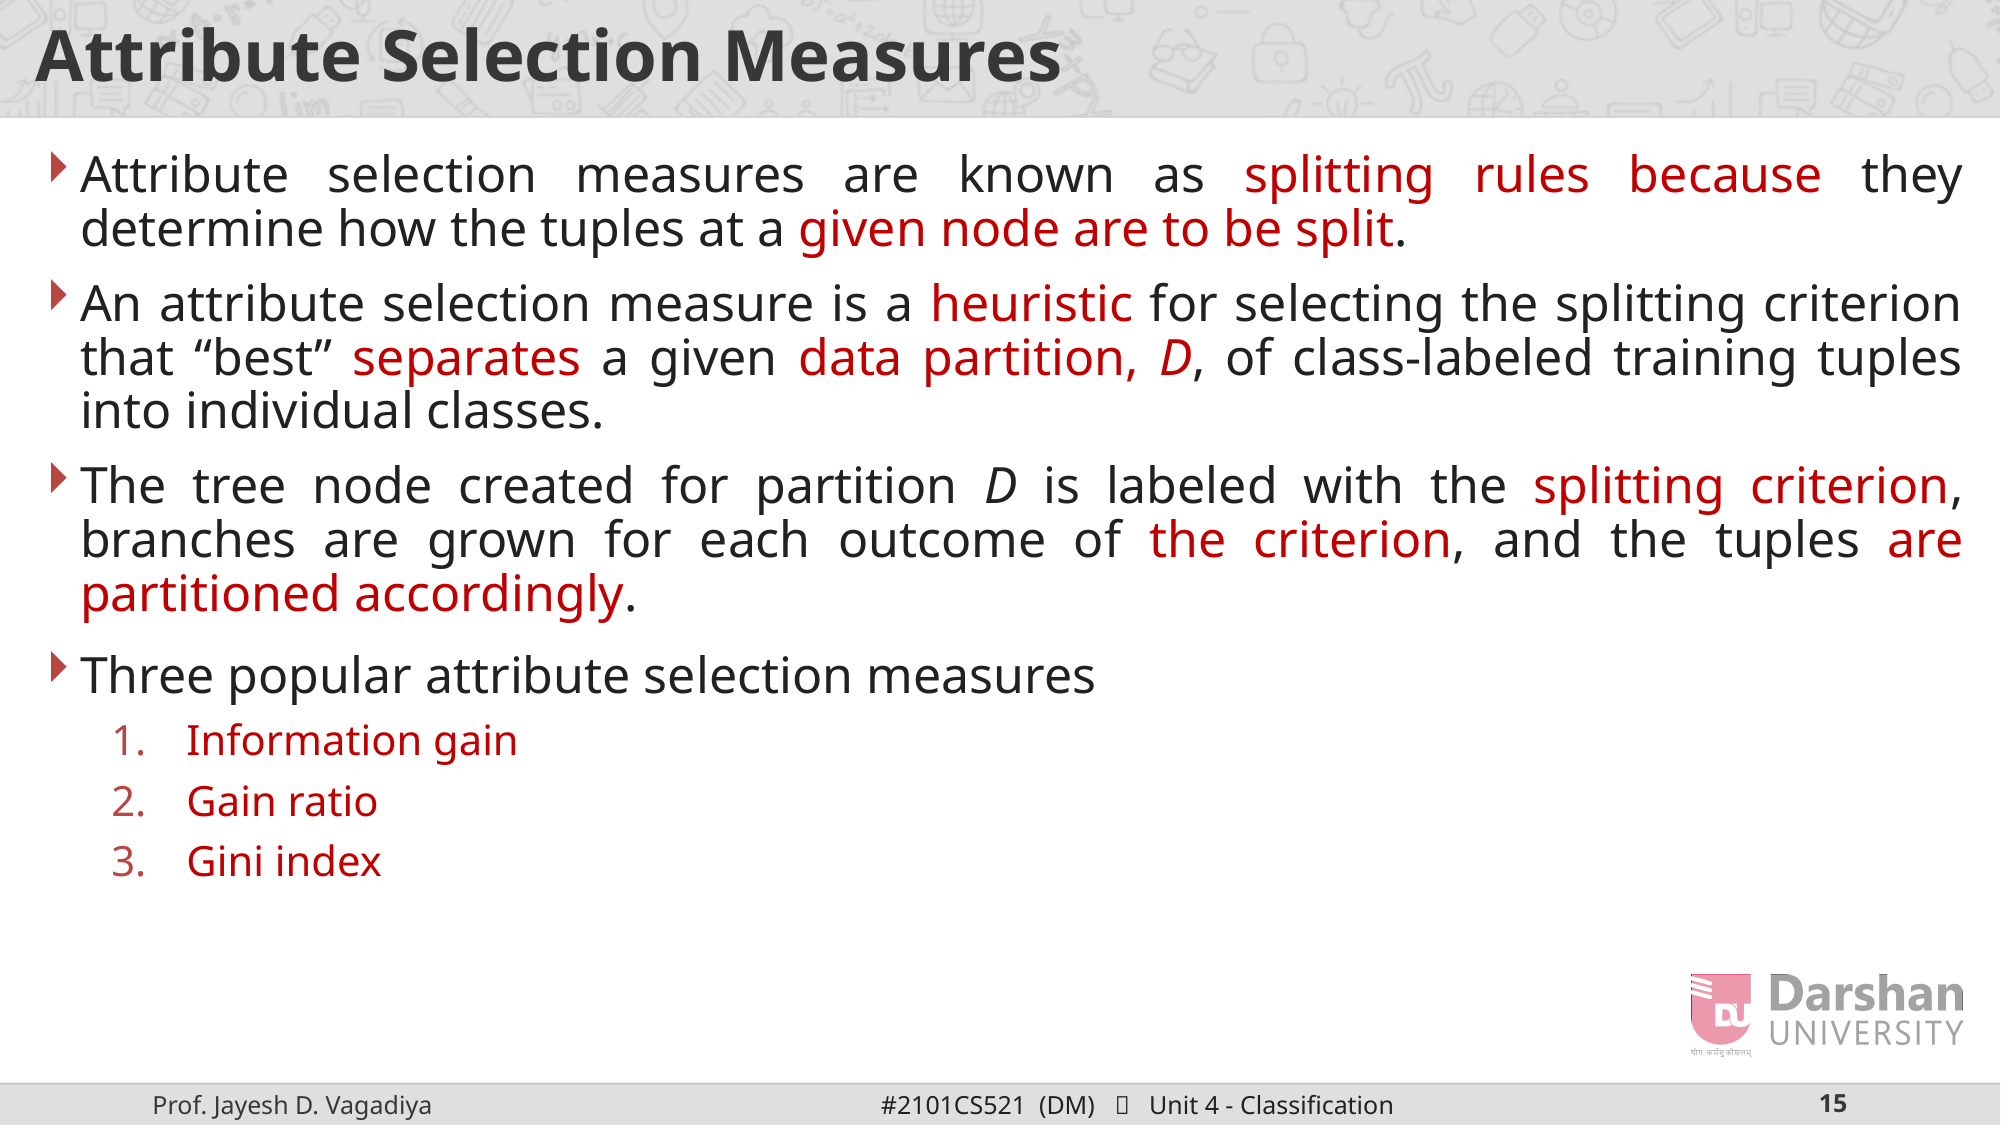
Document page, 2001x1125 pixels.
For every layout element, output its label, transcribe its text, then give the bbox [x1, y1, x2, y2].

title Attribute Selection Measures [0, 0, 2000, 117]
list Attribute selection measures are known as splitting rules because they determine how the tuples at a given node are to be split. An attribute selection measure is a heuristic for selecting the splitting criterion that “best” separates a given data partition, D, of class-labeled training tuples into individual classes. The tree node created for partition D is labeled with the splitting criterion, branches are grown for each outcome of the criterion, and the tuples are partitioned accordingly. Three popular attribute selection measures Information gain Gain ratio Gini index [21, 141, 1979, 1057]
